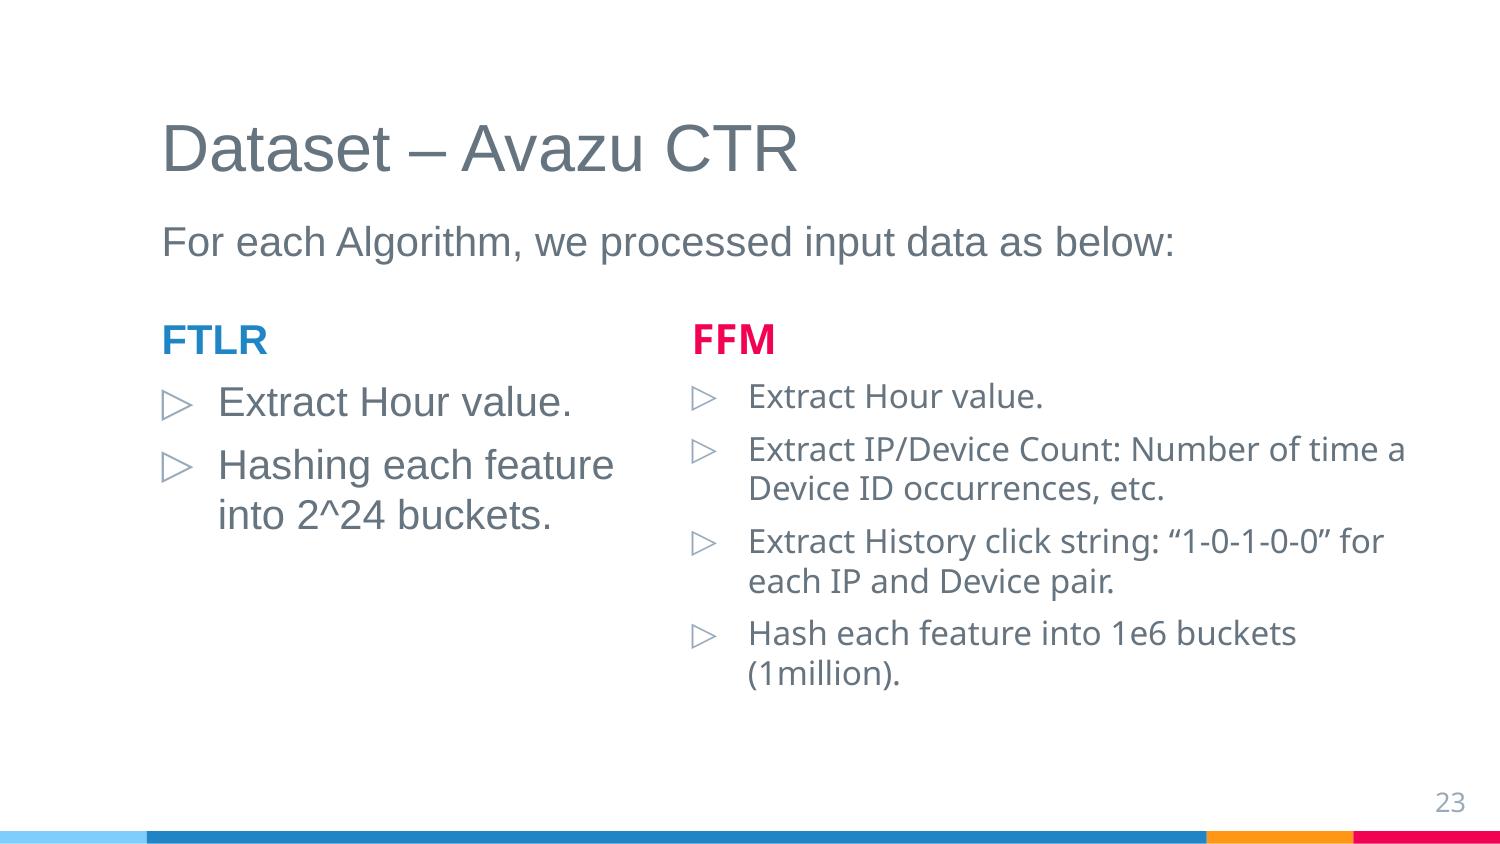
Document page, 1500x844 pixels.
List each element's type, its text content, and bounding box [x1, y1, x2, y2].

slide_number 23 [1391, 770, 1482, 822]
title Dataset – Avazu CTR [146, 58, 1207, 199]
text_box For each Algorithm, we processed input data as below: [146, 199, 1247, 323]
list FFM Extract Hour value. Extract IP/Device Count: Number of time a Device ID occurrences, etc. Extract History click string: “1-0-1-0-0” for each IP and Device pair. Hash each feature into 1e6 buckets (1million). [676, 297, 1451, 578]
list FTLR Extract Hour value. Hashing each feature into 2^24 buckets. [146, 323, 662, 578]
